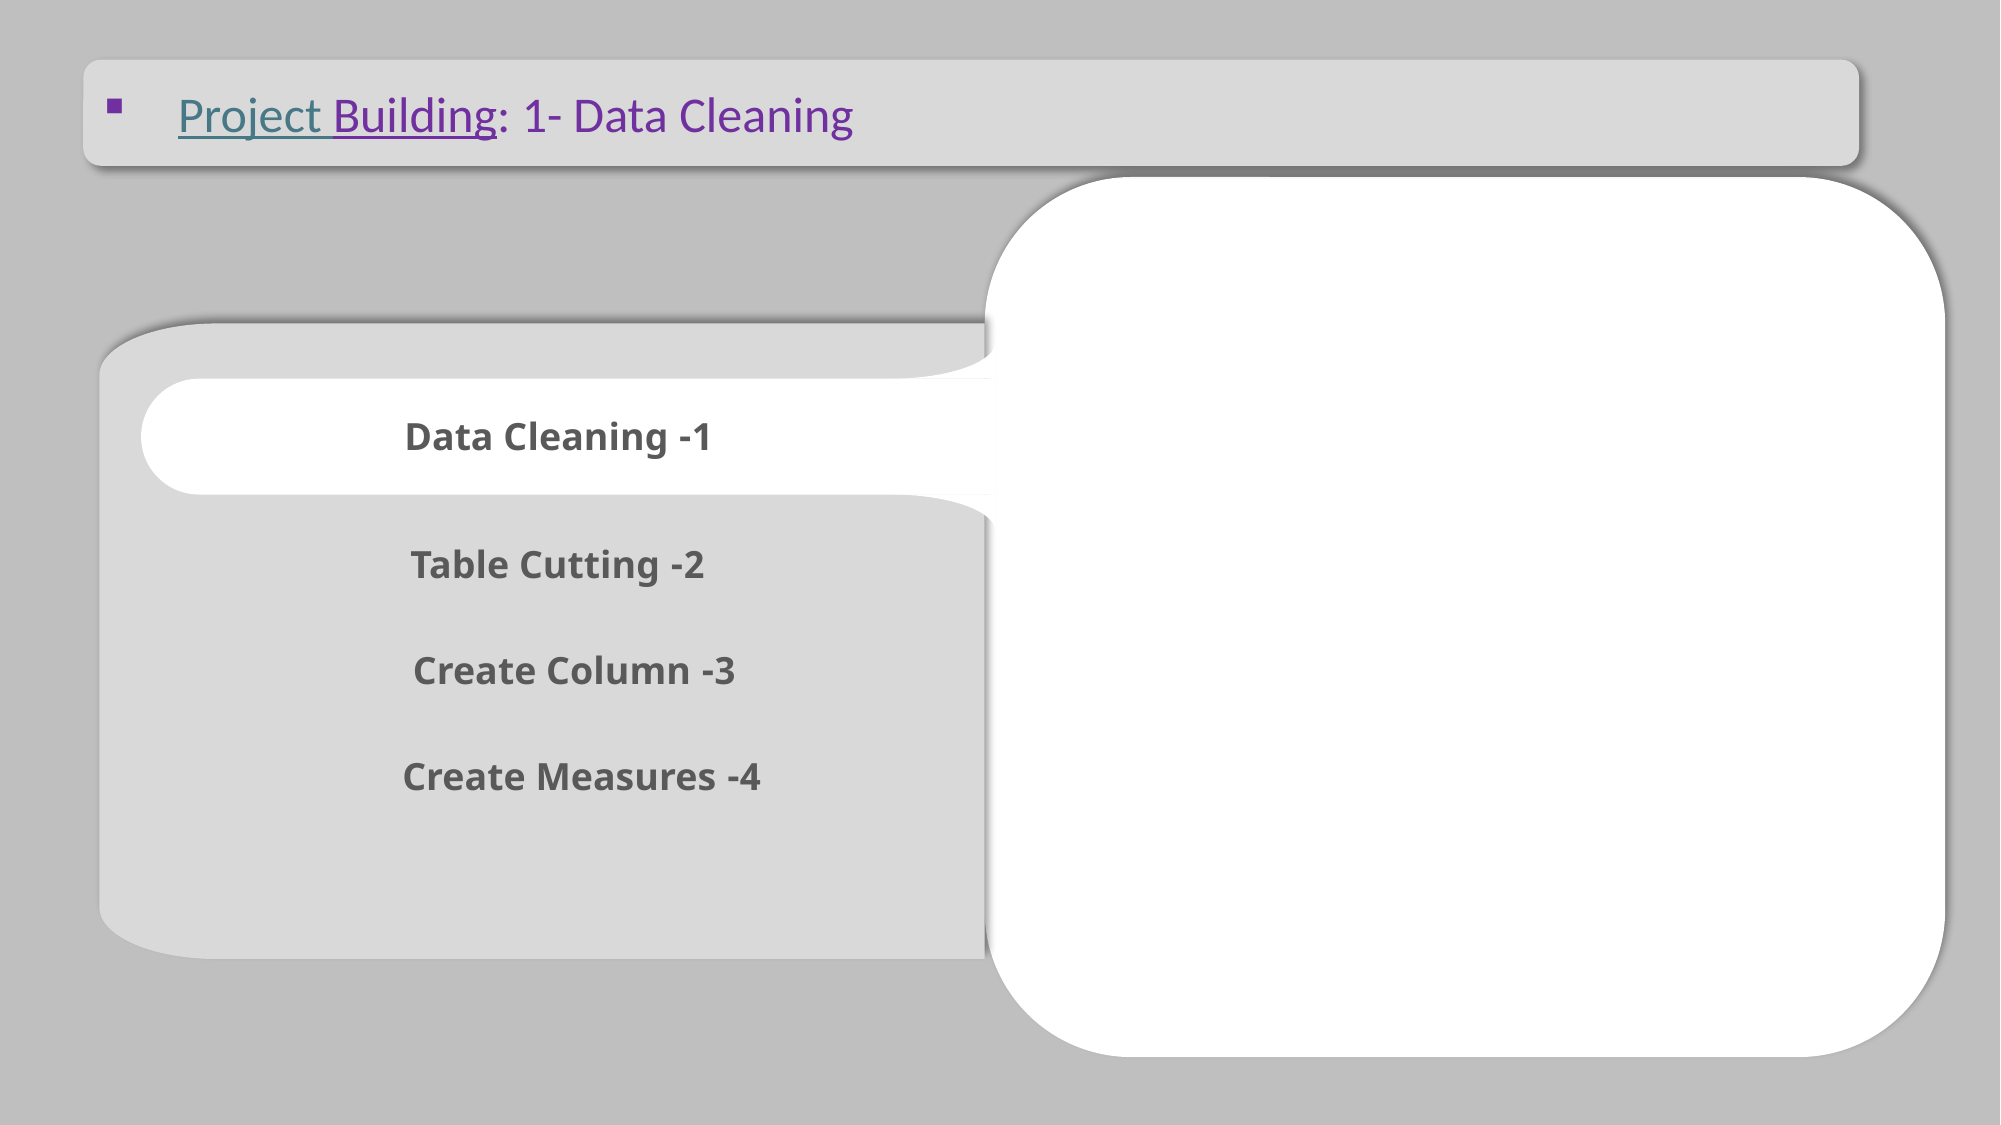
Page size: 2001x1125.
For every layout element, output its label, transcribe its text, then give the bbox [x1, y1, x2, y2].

text_box [983, 180, 1947, 1059]
text_box Project Building: 1- Data Cleaning [81, 58, 1861, 168]
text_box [140, 341, 997, 532]
text_box 4- Create Measures [194, 745, 970, 806]
text_box 2- Table Cutting [147, 533, 968, 594]
text_box 3- Create Column [163, 639, 985, 700]
text_box [97, 321, 987, 961]
